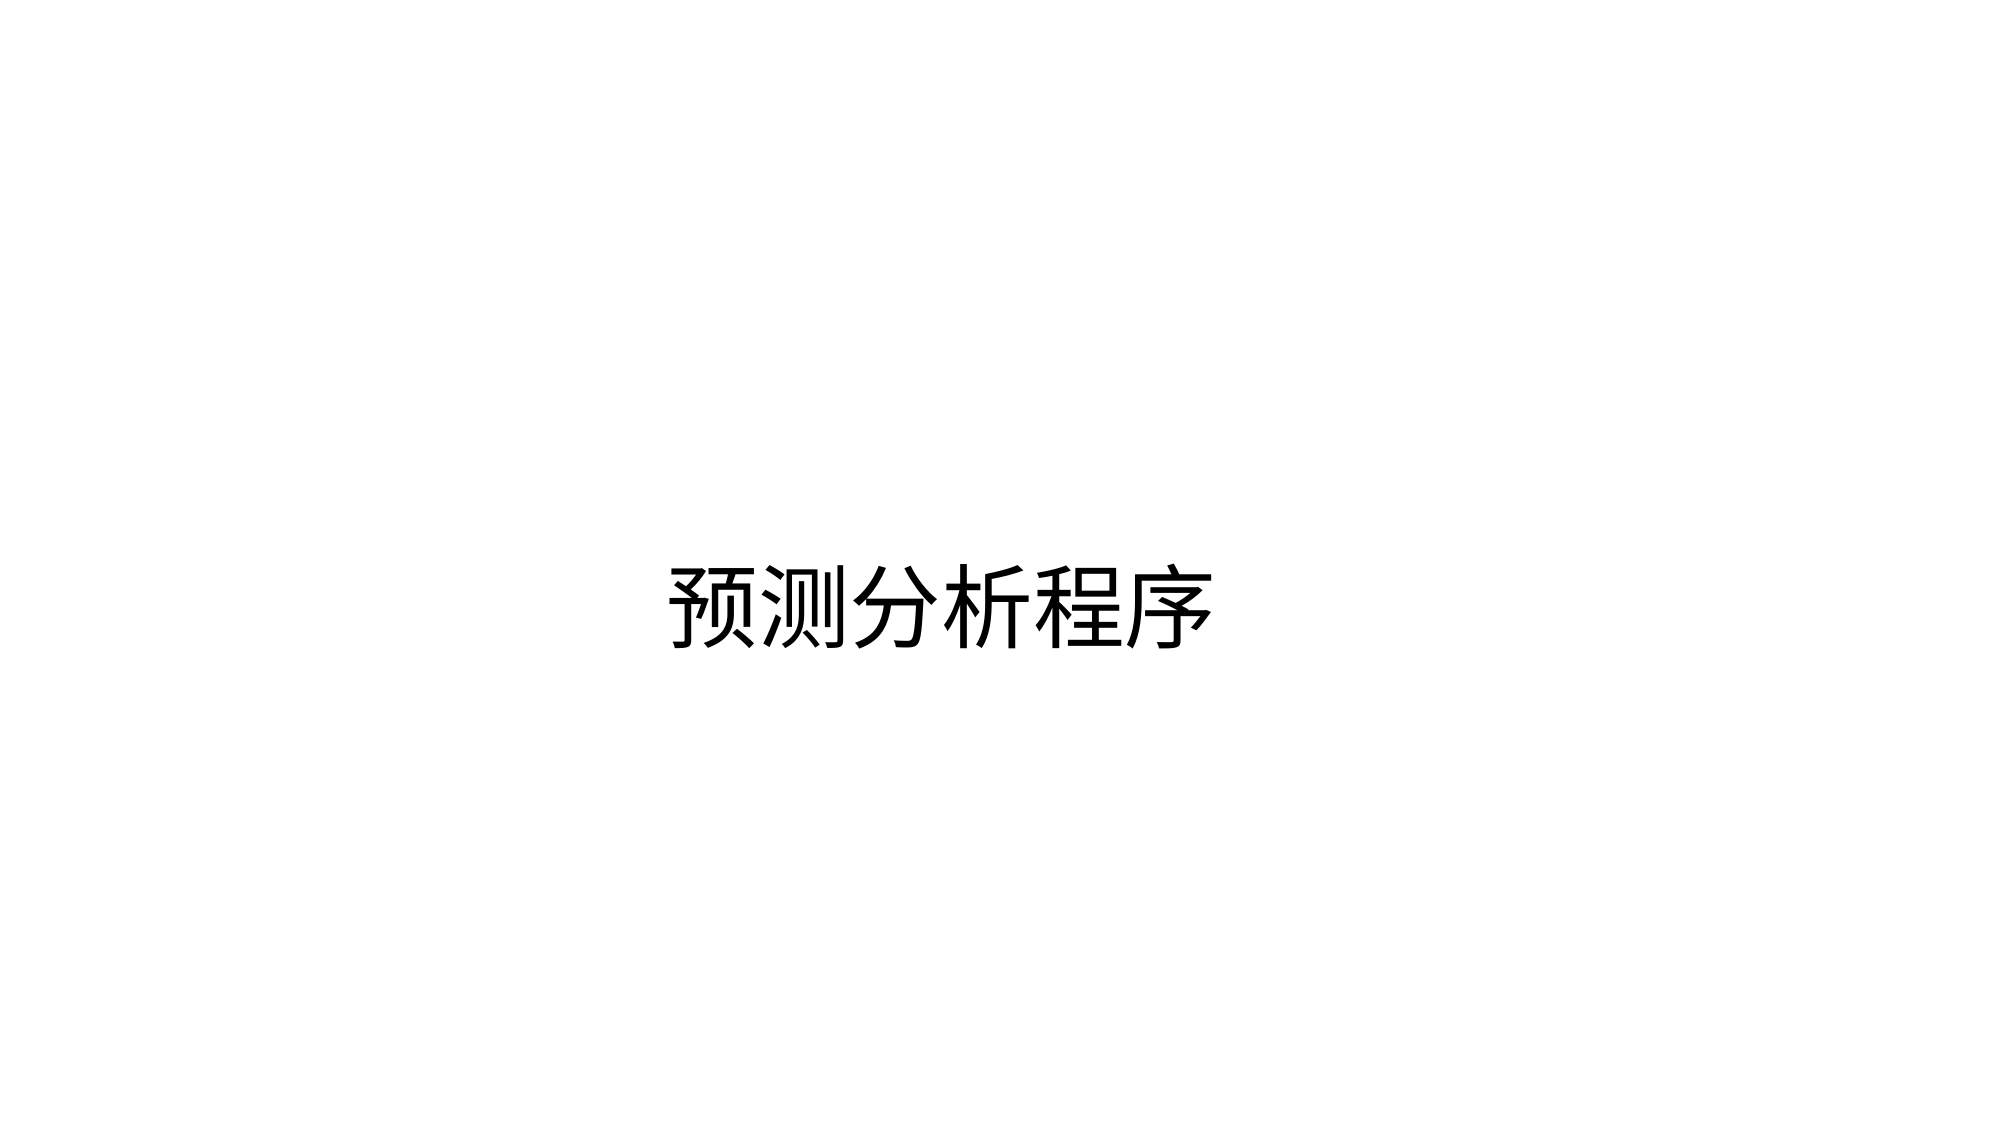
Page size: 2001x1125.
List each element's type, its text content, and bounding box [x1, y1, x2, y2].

title 预测分析程序 [79, 502, 1805, 721]
